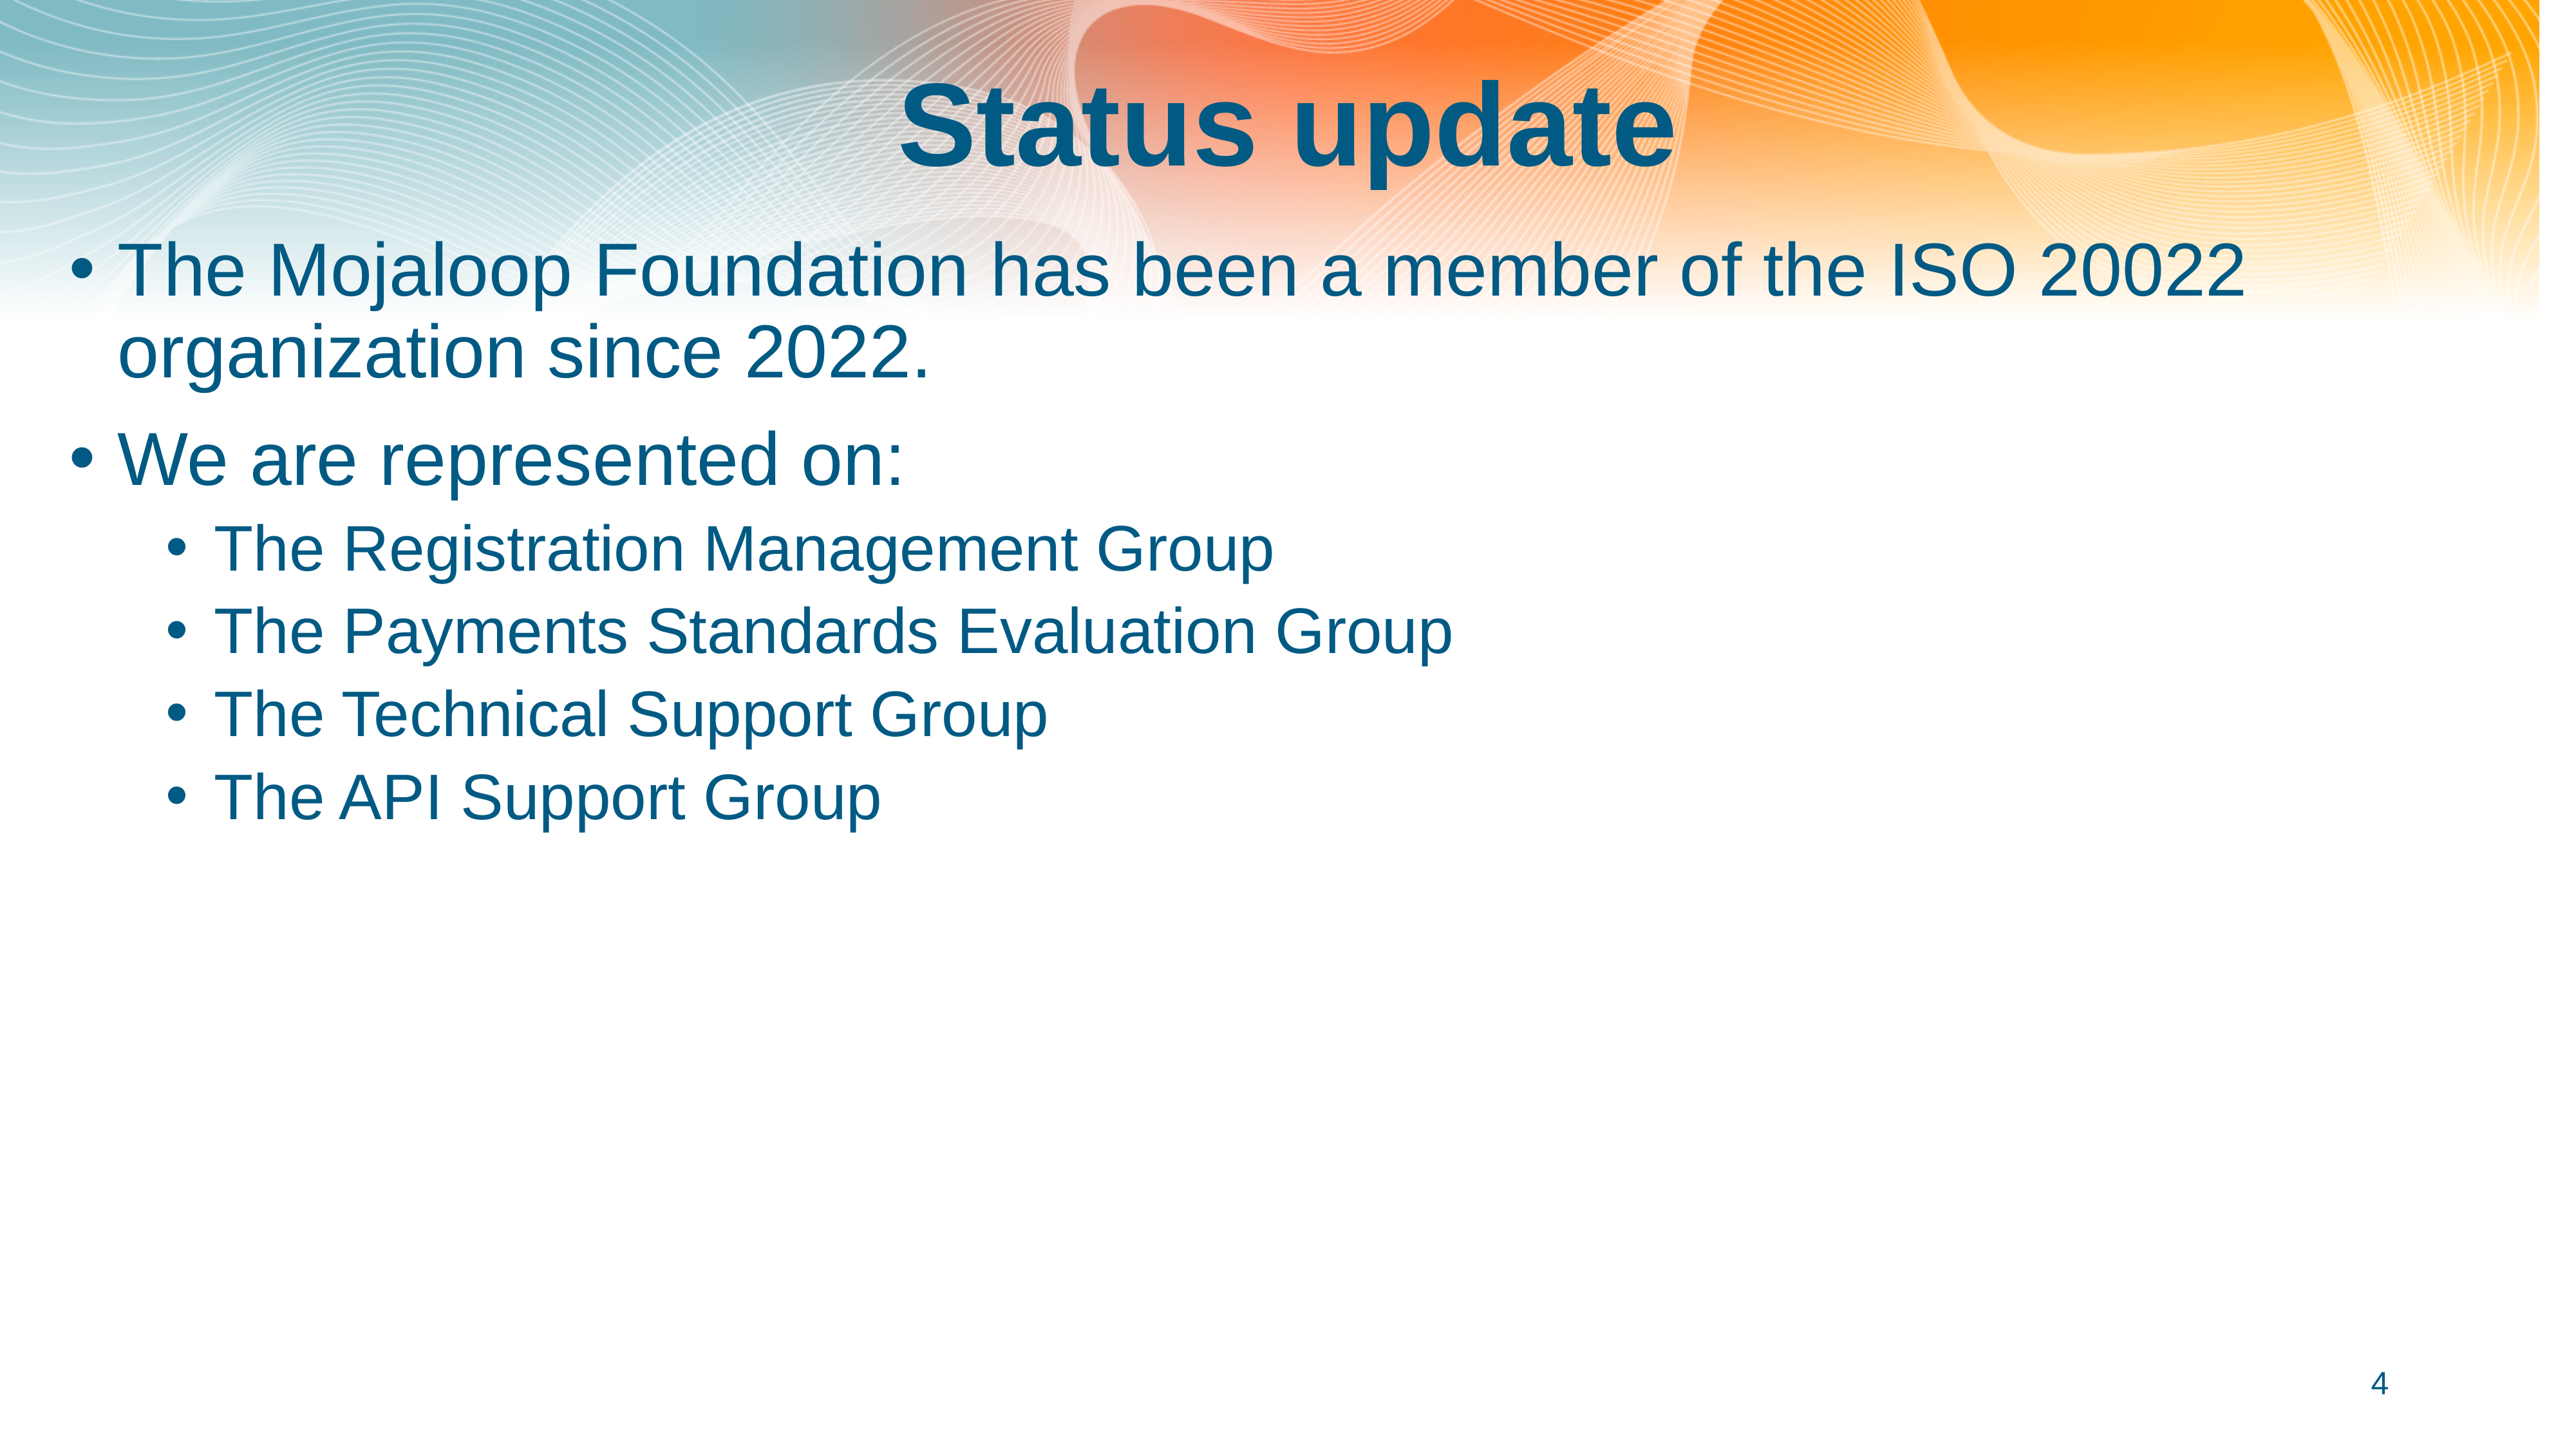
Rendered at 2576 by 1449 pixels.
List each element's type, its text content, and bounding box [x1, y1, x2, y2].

title Status update [60, 48, 2516, 207]
picture [0, 0, 2540, 1417]
list The Mojaloop Foundation has been a member of the ISO 20022 organization since 2022. We are represented on: The Registration Management Group The Payments Standards Evaluation Group The Technical Support Group The API Support Group [60, 226, 2516, 1305]
slide_number 4 [1819, 1343, 2399, 1421]
